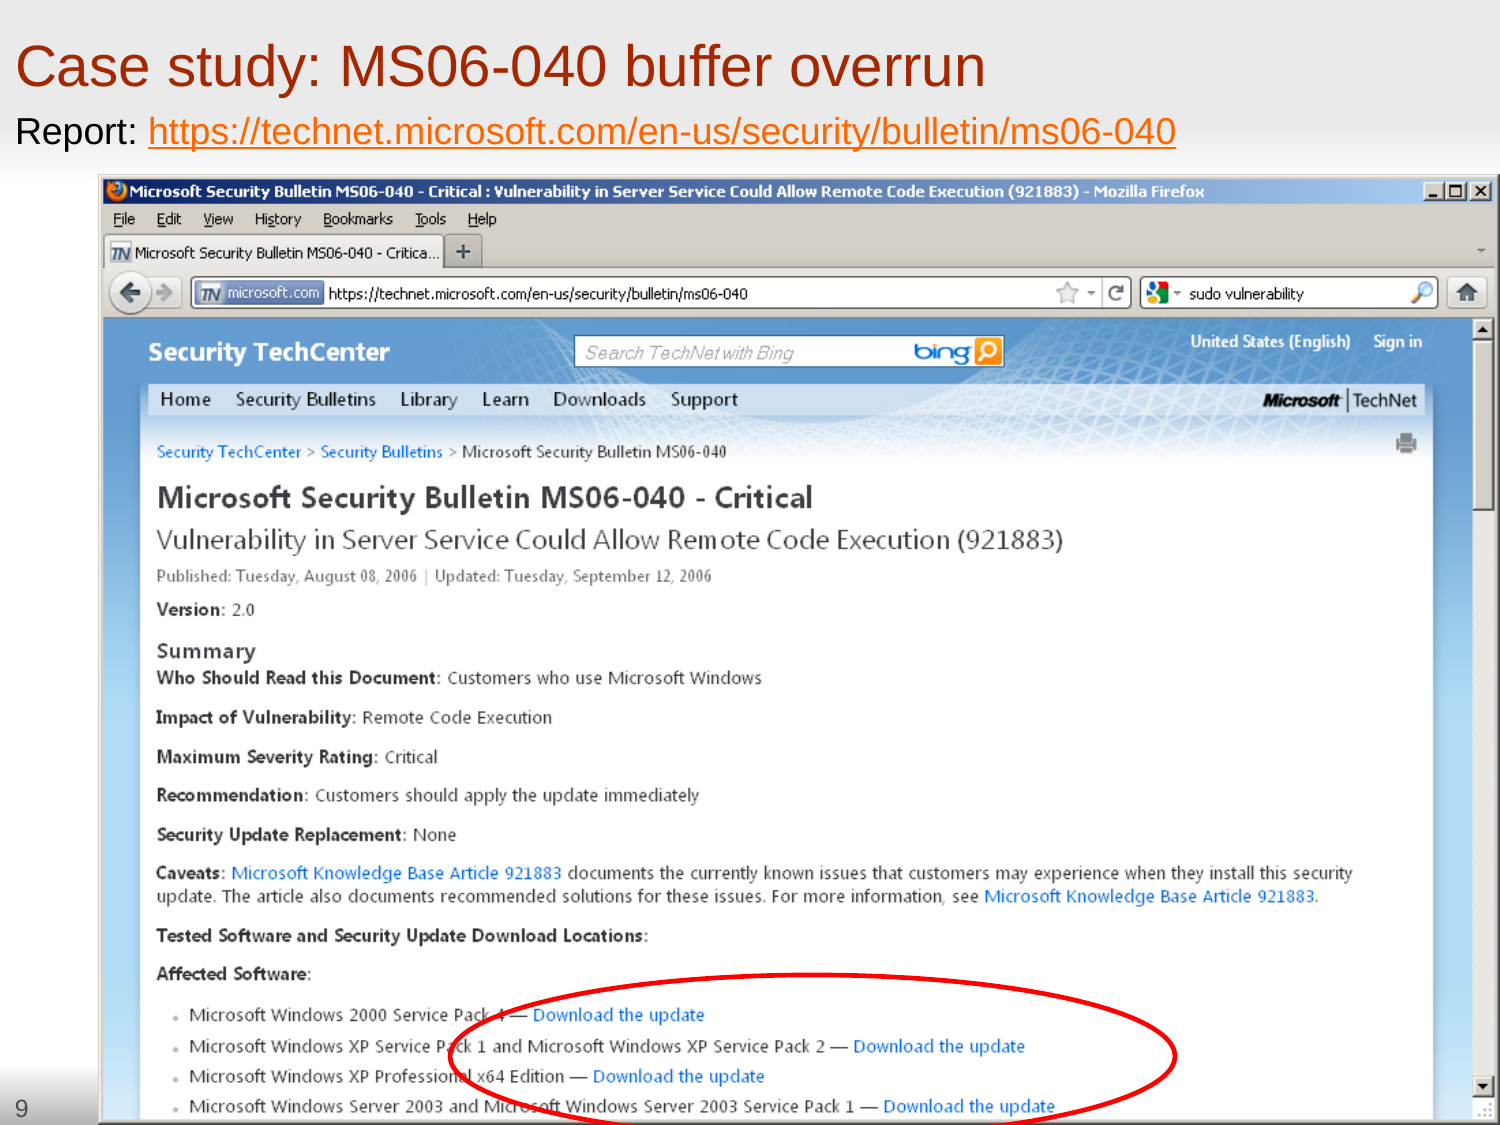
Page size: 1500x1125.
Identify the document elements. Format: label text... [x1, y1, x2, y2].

title Case study: MS06-040 buffer overrun [0, 0, 1500, 138]
picture [98, 174, 1500, 1125]
list Report: https://technet.microsoft.com/en-us/security/bulletin/ms06-040 [0, 99, 1438, 926]
